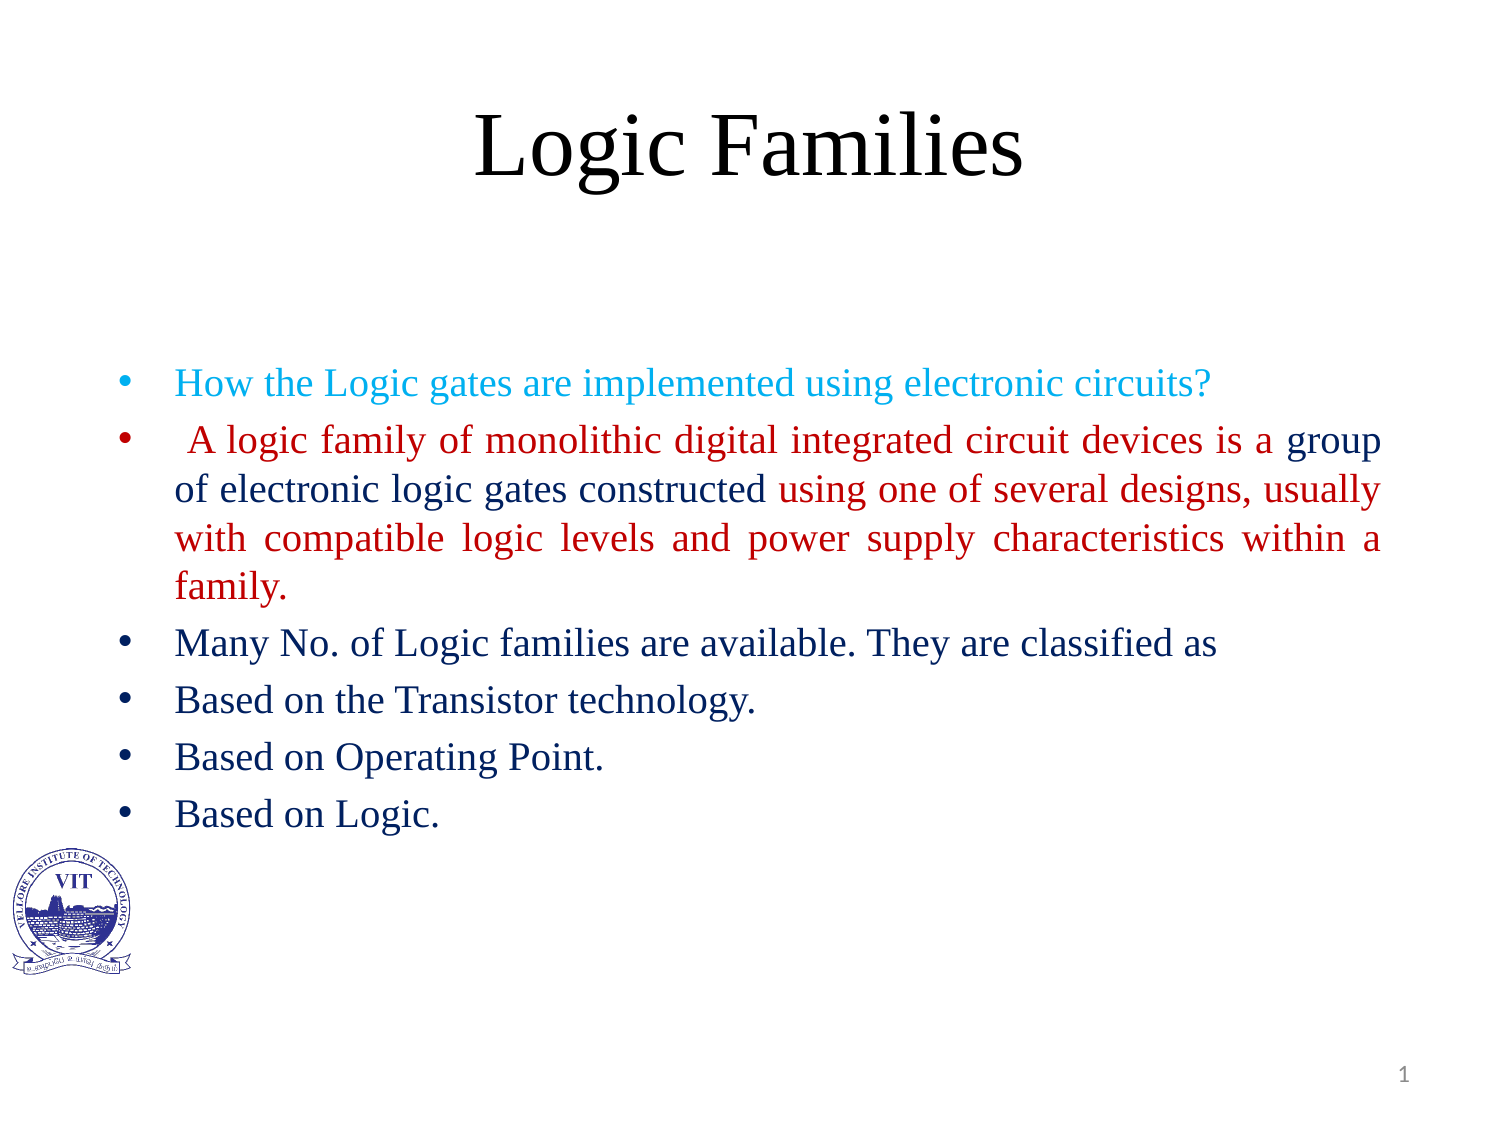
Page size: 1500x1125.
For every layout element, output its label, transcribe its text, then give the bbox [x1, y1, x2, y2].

slide_number 1 [1074, 1042, 1425, 1103]
title Logic Families [75, 45, 1425, 233]
picture [11, 848, 132, 975]
list How the Logic gates are implemented using electronic circuits? A logic family of monolithic digital integrated circuit devices is a group of electronic logic gates constructed using one of several designs, usually with compatible logic levels and power supply characteristics within a family. Many No. of Logic families are available. They are classified as Based on the Transistor technology. Based on Operating Point. Based on Logic. [103, 348, 1397, 893]
